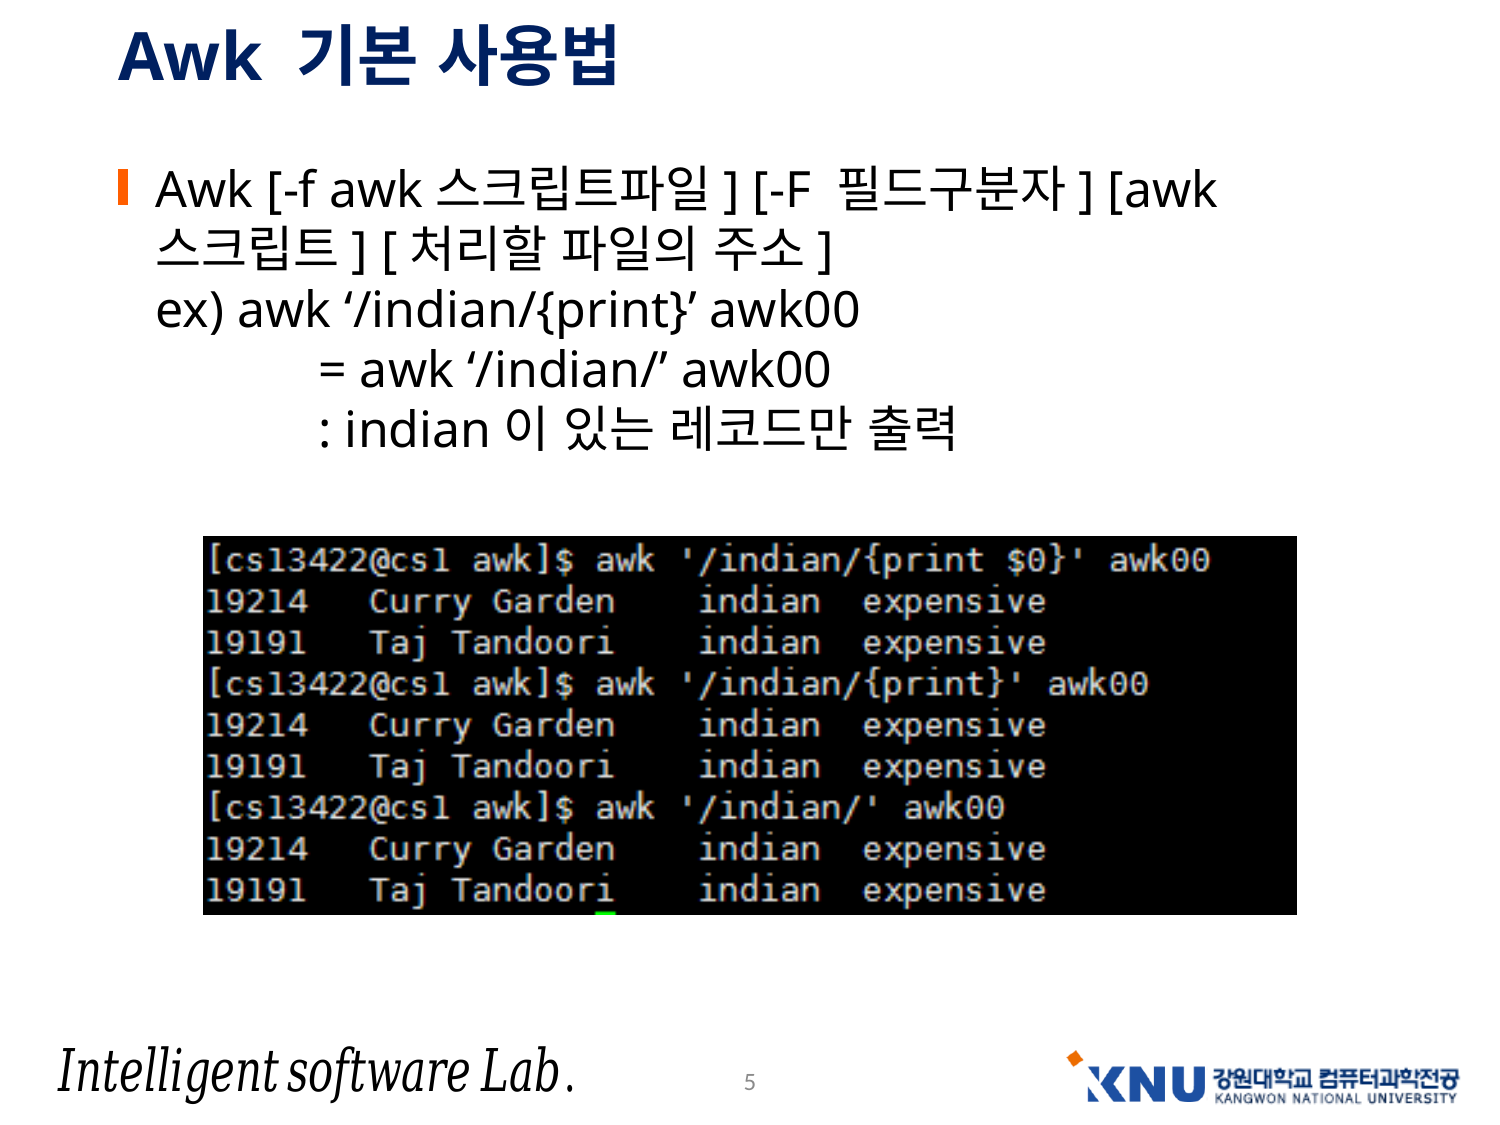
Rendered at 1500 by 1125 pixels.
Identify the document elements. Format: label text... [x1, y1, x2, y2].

picture [118, 169, 128, 205]
picture [1206, 1063, 1468, 1106]
title Awk 기본 사용법 [103, 15, 1397, 101]
picture [203, 536, 1297, 915]
picture [1066, 1050, 1205, 1102]
list Awk [-f awk스크립트파일] [-F 필드구분자] [awk스크립트] [처리할 파일의 주소] ex) awk ‘/indian/{print}’ awk00 = awk ‘/indian/’ awk00 : indian이 있는 레코드만 출력 [103, 149, 1397, 1002]
